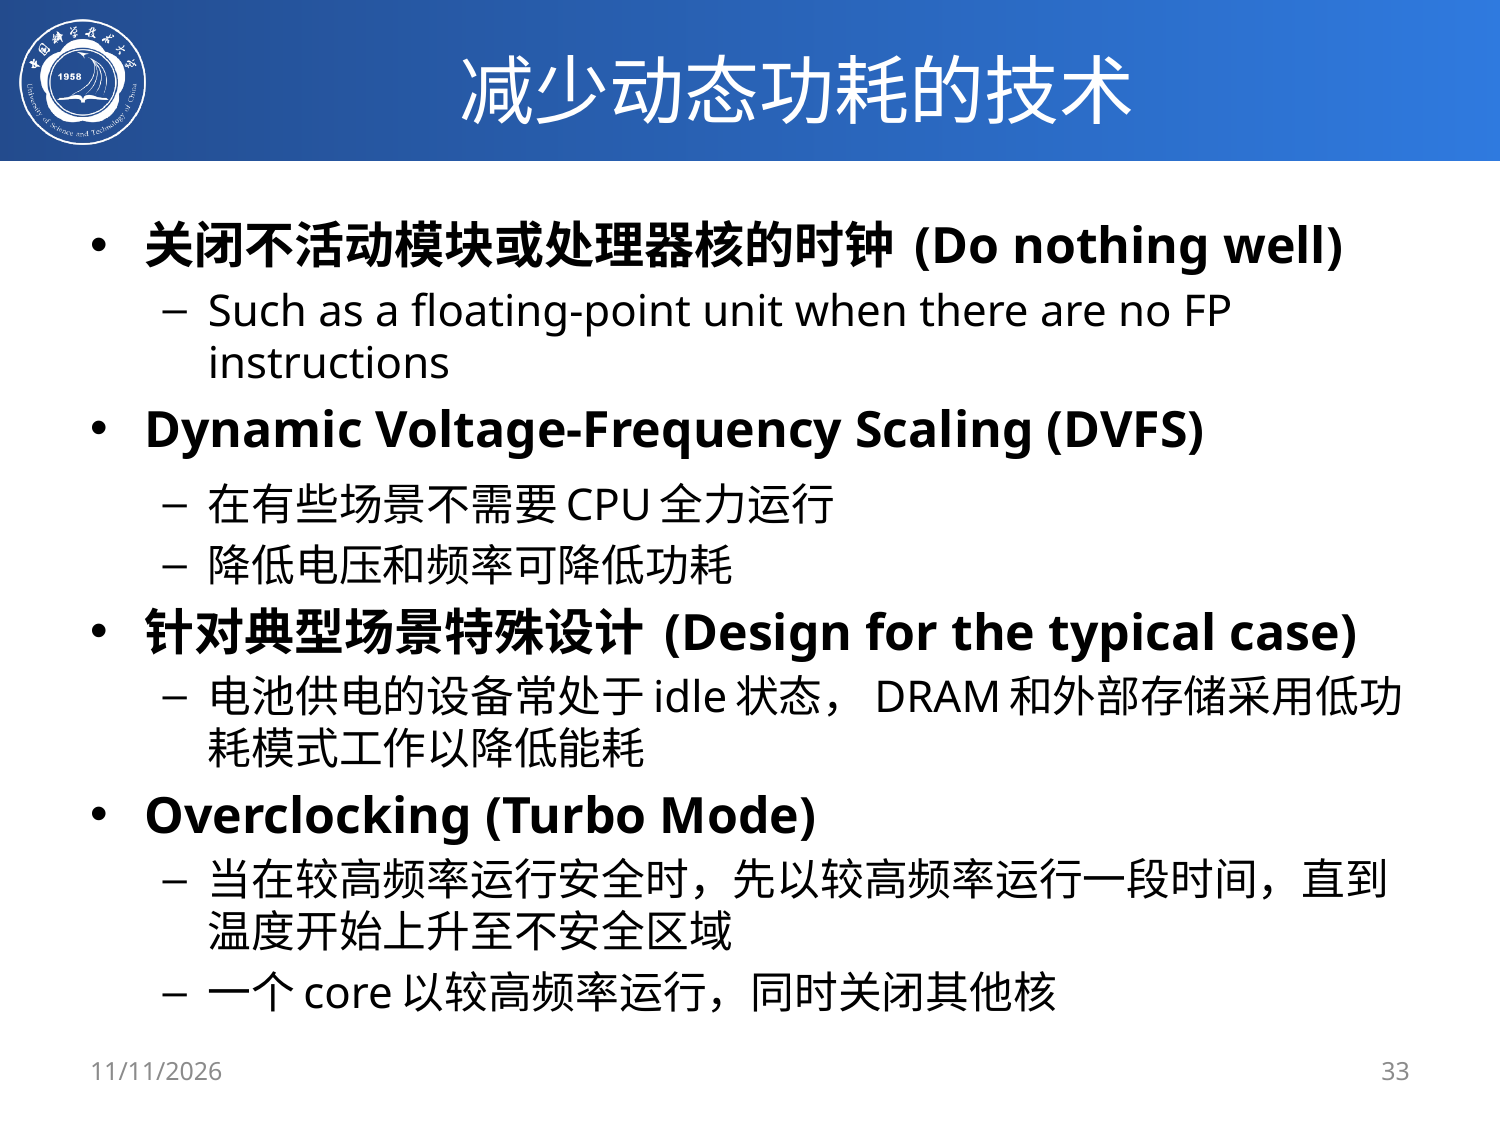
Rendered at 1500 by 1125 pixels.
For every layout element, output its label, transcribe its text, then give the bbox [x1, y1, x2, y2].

slide_number 33 [1074, 1042, 1425, 1103]
list 关闭不活动模块或处理器核的时钟 (Do nothing well) Such as a floating-point unit when there are no FP instructions Dynamic Voltage-Frequency Scaling (DVFS) 在有些场景不需要CPU全力运行 降低电压和频率可降低功耗 针对典型场景特殊设计 (Design for the typical case) 电池供电的设备常处于idle状态，DRAM和外部存储采用低功耗模式工作以降低能耗 Overclocking (Turbo Mode) 当在较高频率运行安全时，先以较高频率运行一段时间，直到温度开始上升至不安全区域 一个core以较高频率运行，同时关闭其他核 [75, 206, 1425, 1036]
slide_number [75, 1042, 425, 1103]
title 减少动态功耗的技术 [169, 24, 1425, 153]
picture [19, 19, 146, 145]
